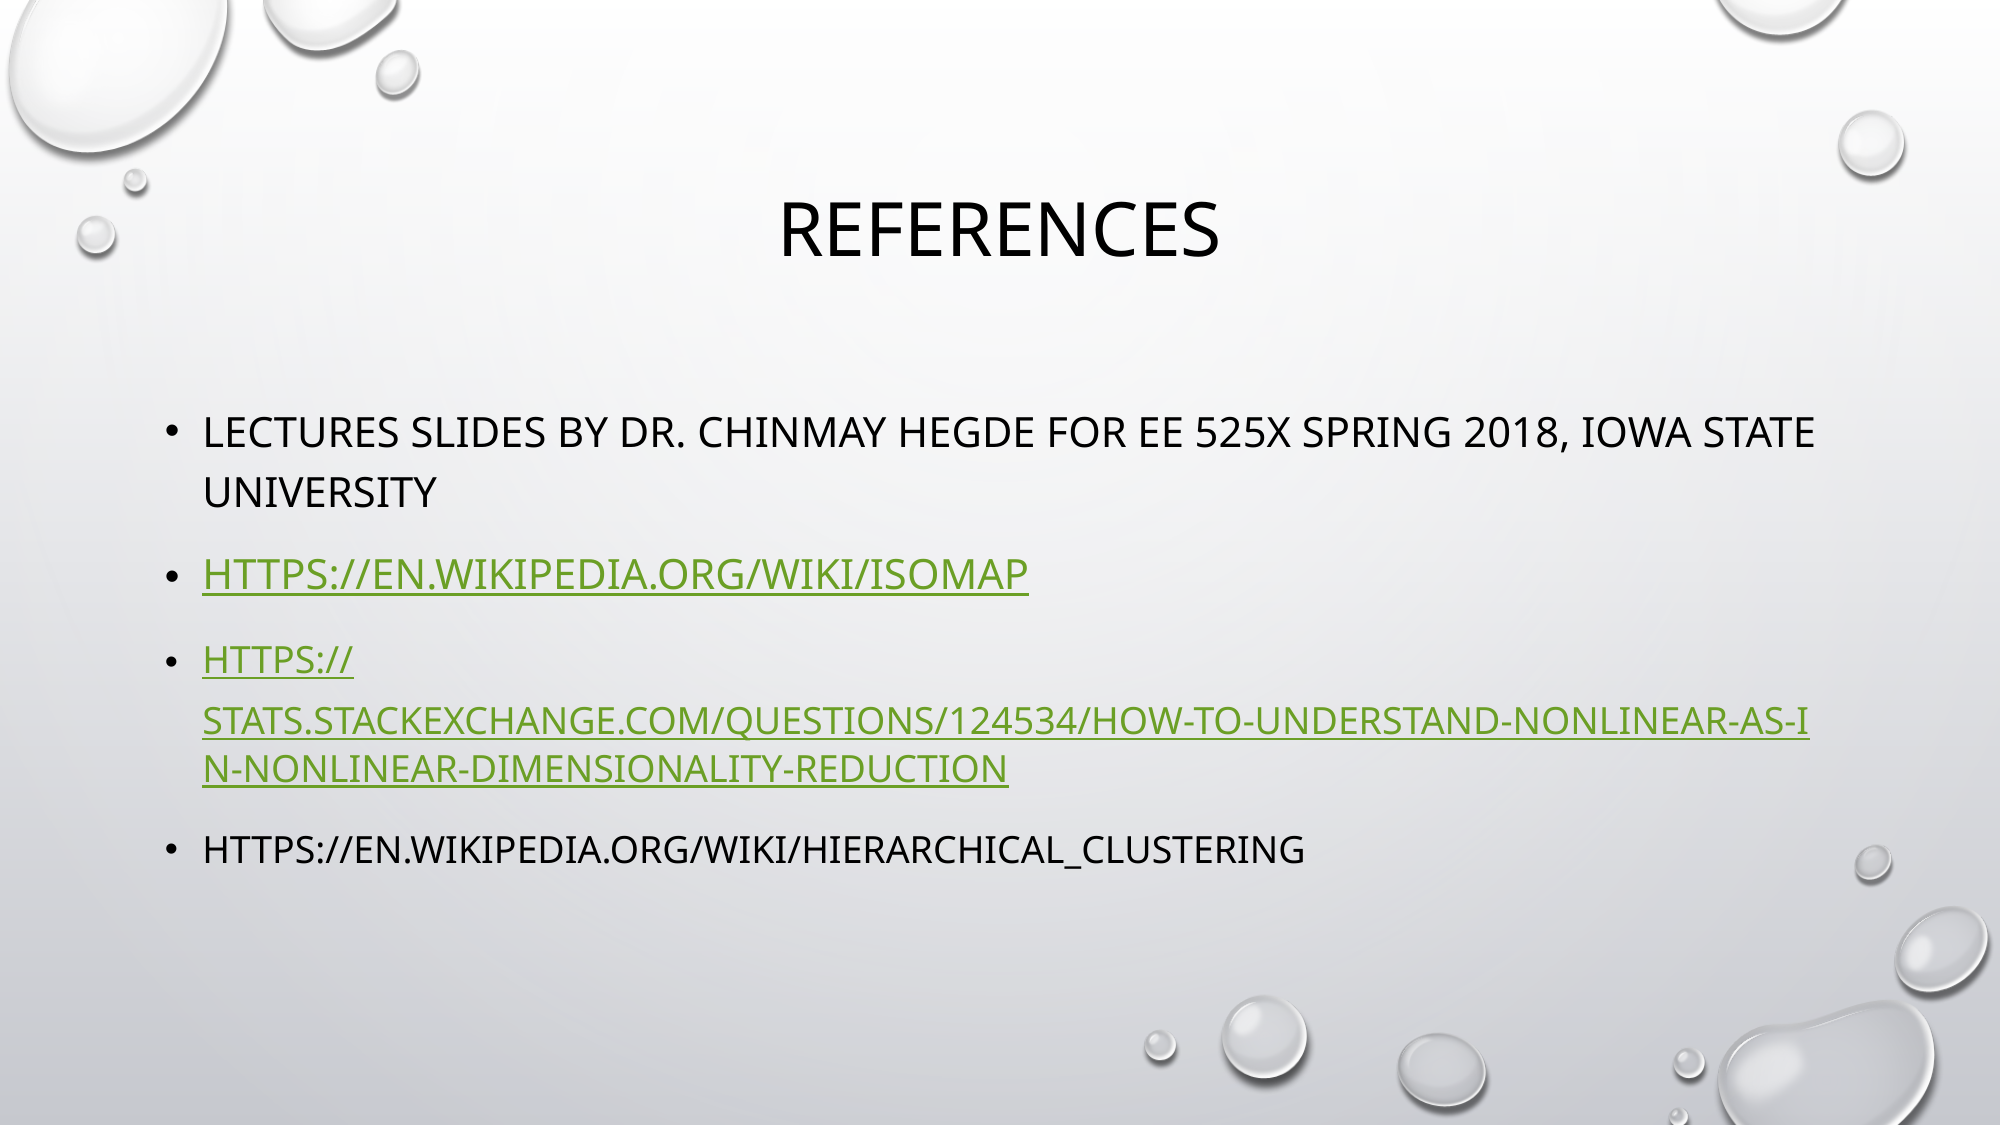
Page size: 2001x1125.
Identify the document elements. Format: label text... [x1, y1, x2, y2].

list LECTURES SLIDES BY DR. CHINMAY HEGDE FOR EE 525X SPRING 2018, IOWA STATE UNIVERSITY https://en.wikipedia.org/wiki/Isomap https://stats.stackexchange.com/questions/124534/how-to-understand-nonlinear-as-in-nonlinear-dimensionality-reduction https://en.wikipedia.org/wiki/Hierarchical_clustering [149, 388, 1850, 950]
picture [0, 0, 2000, 1125]
title REFERENCES [149, 101, 1851, 364]
